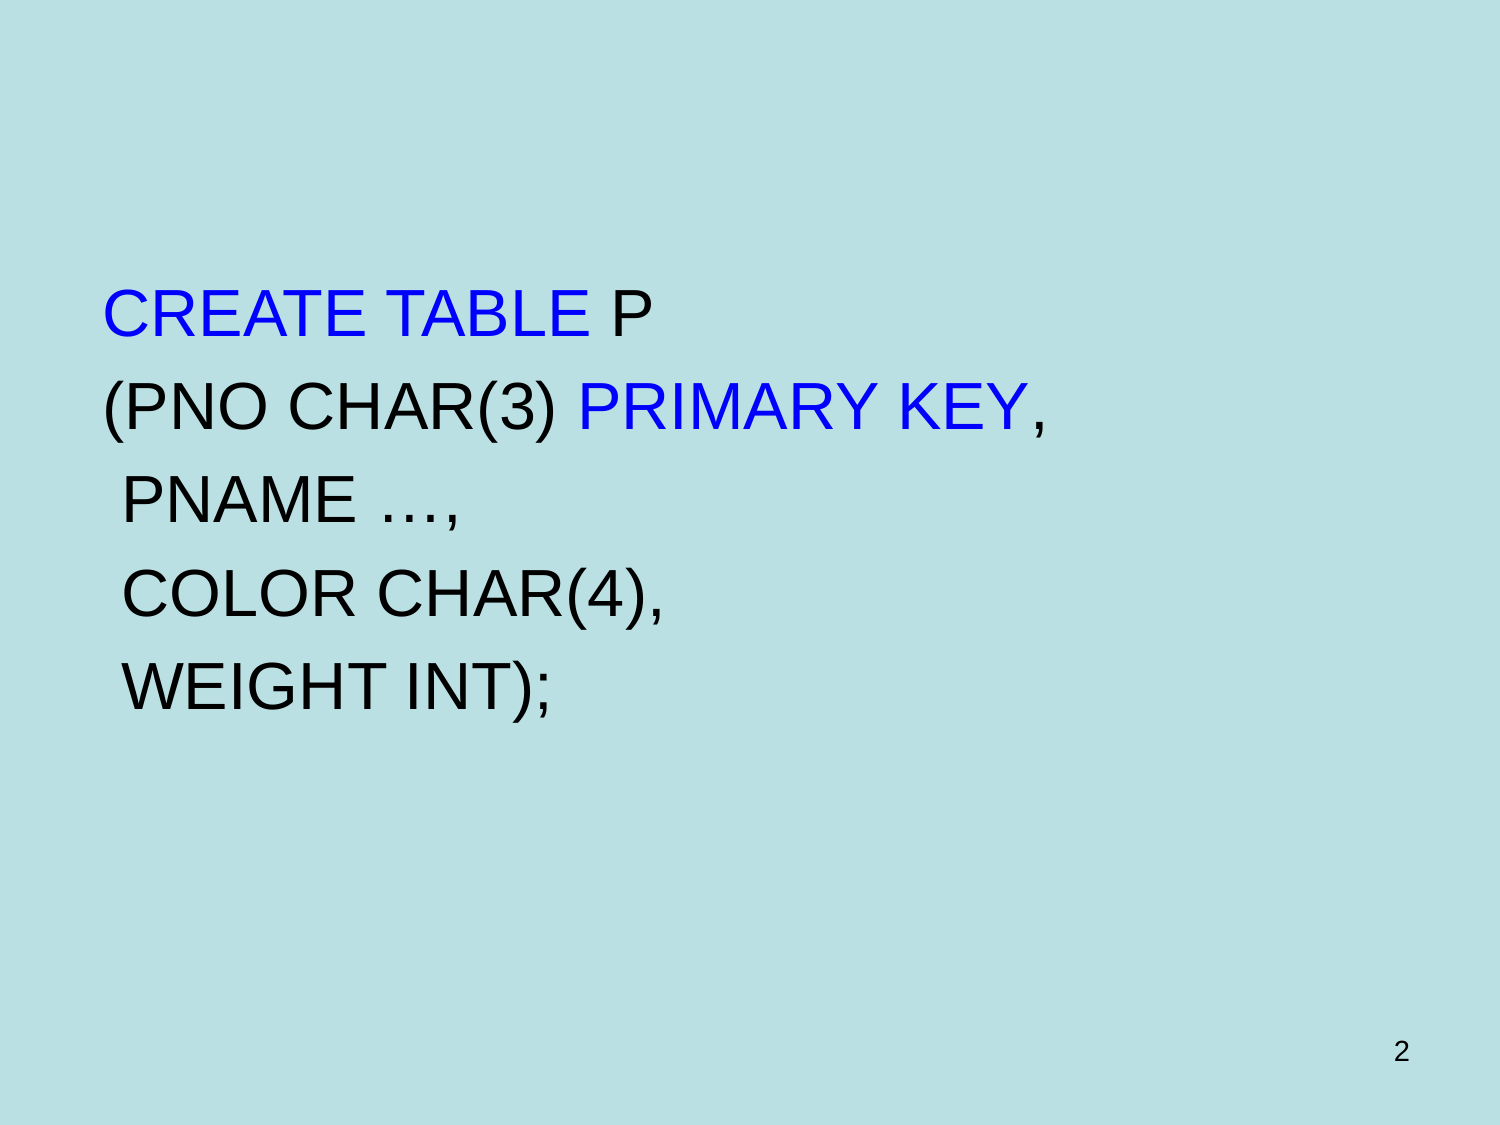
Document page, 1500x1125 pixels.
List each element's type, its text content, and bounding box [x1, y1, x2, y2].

slide_number 2 [1074, 1024, 1426, 1103]
list CREATE TABLE P (PNO CHAR(3) PRIMARY KEY, PNAME …, COLOR CHAR(4), WEIGHT INT); [87, 261, 1438, 1005]
